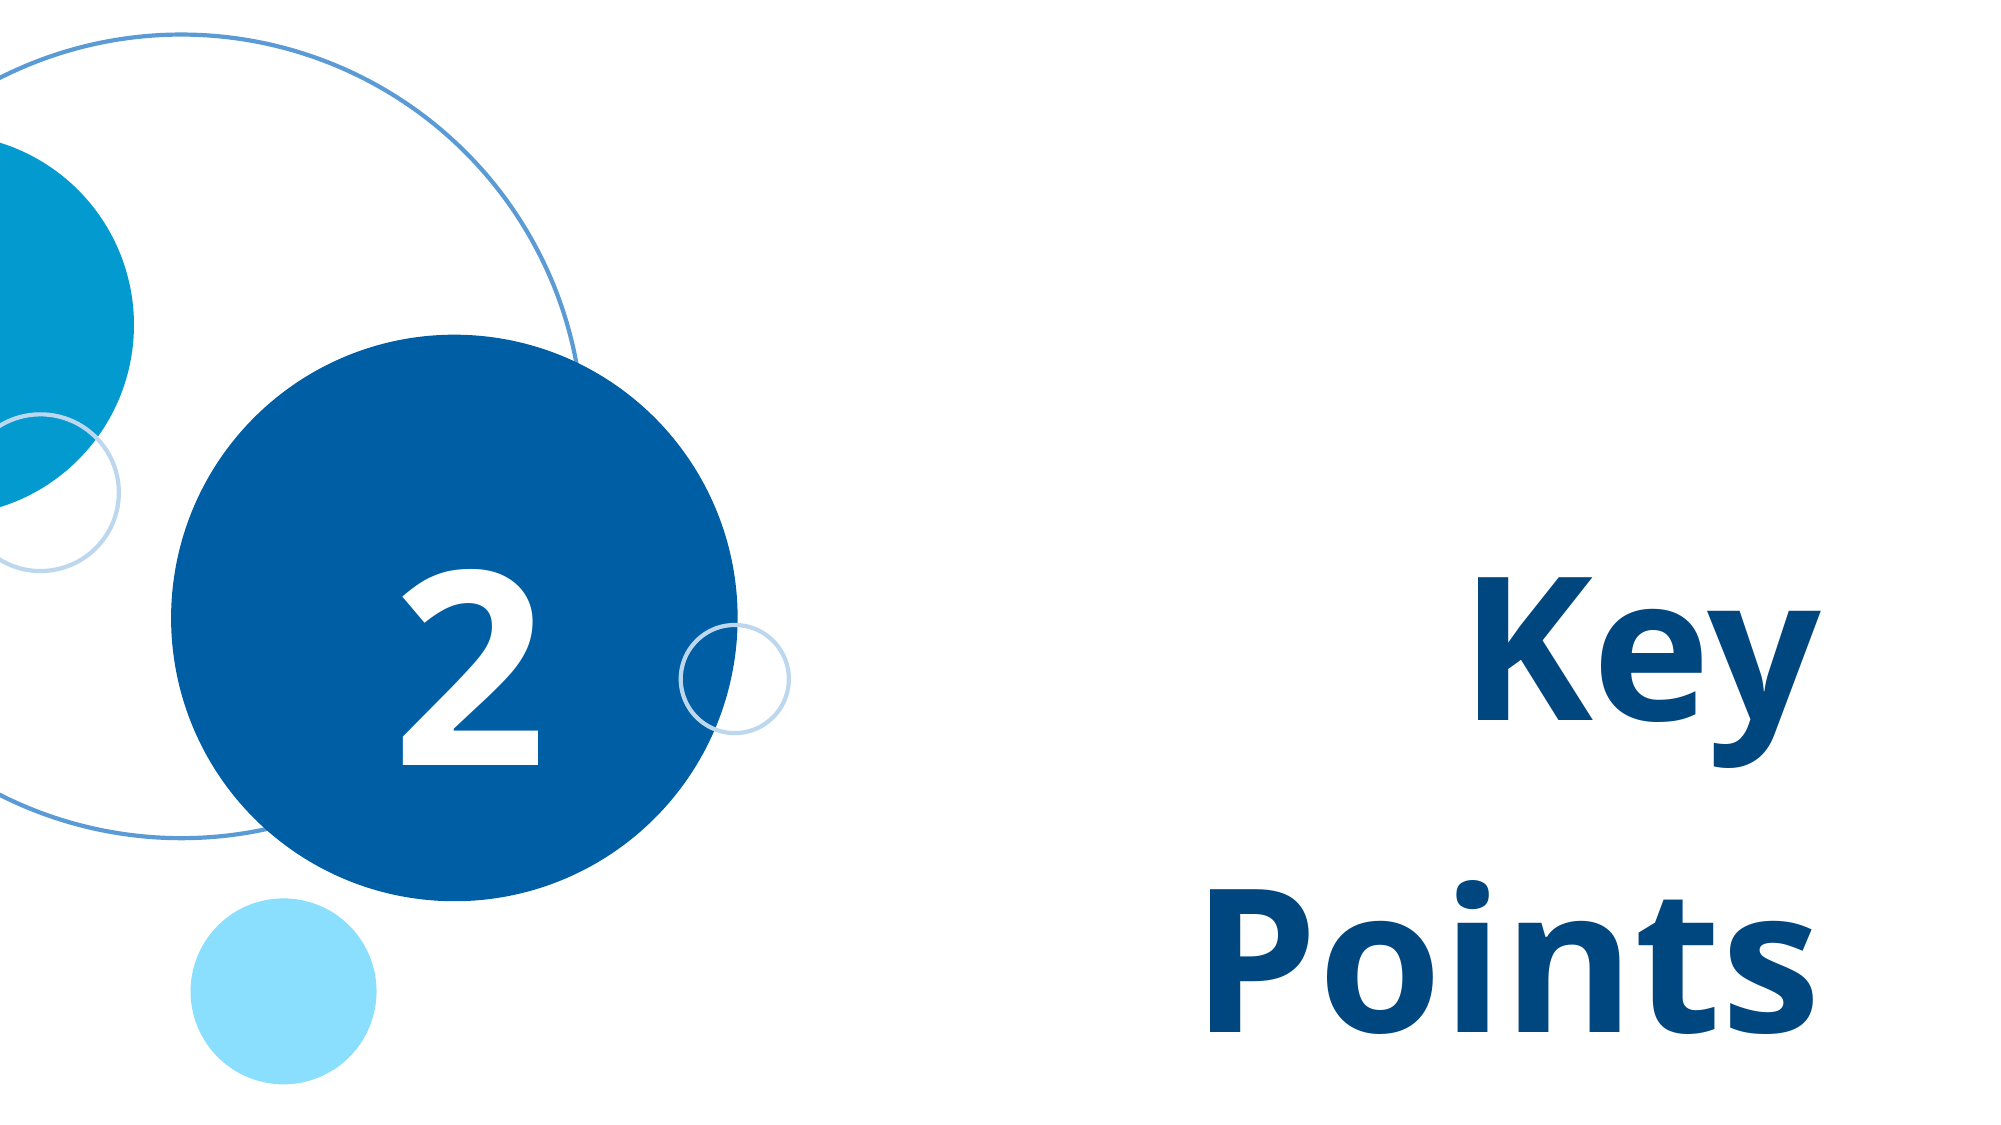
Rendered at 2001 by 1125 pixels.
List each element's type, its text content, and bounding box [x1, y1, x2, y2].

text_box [0, 11, 713, 1064]
text_box Key Points [875, 440, 1836, 1080]
